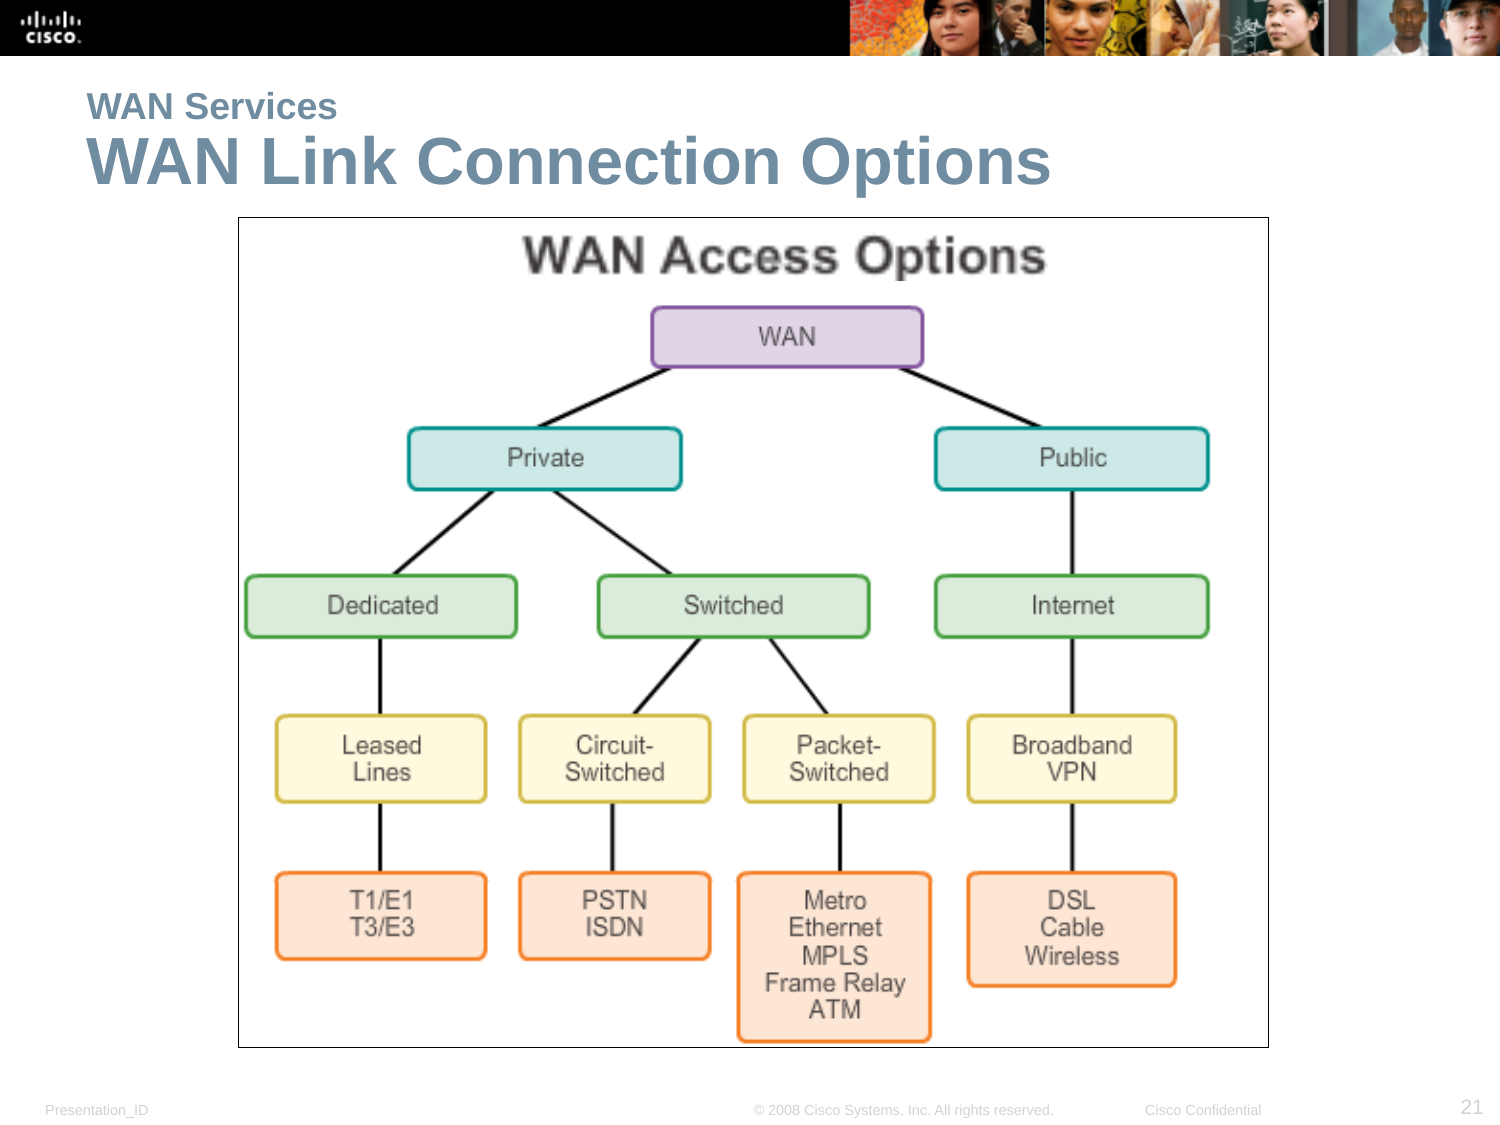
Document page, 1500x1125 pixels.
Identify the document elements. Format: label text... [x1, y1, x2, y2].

text_box [238, 217, 454, 279]
picture [211, 216, 1218, 1063]
title WAN Services WAN Link Connection Options [72, 68, 1410, 207]
picture [0, 0, 1500, 56]
text_box [1082, 217, 1269, 1048]
